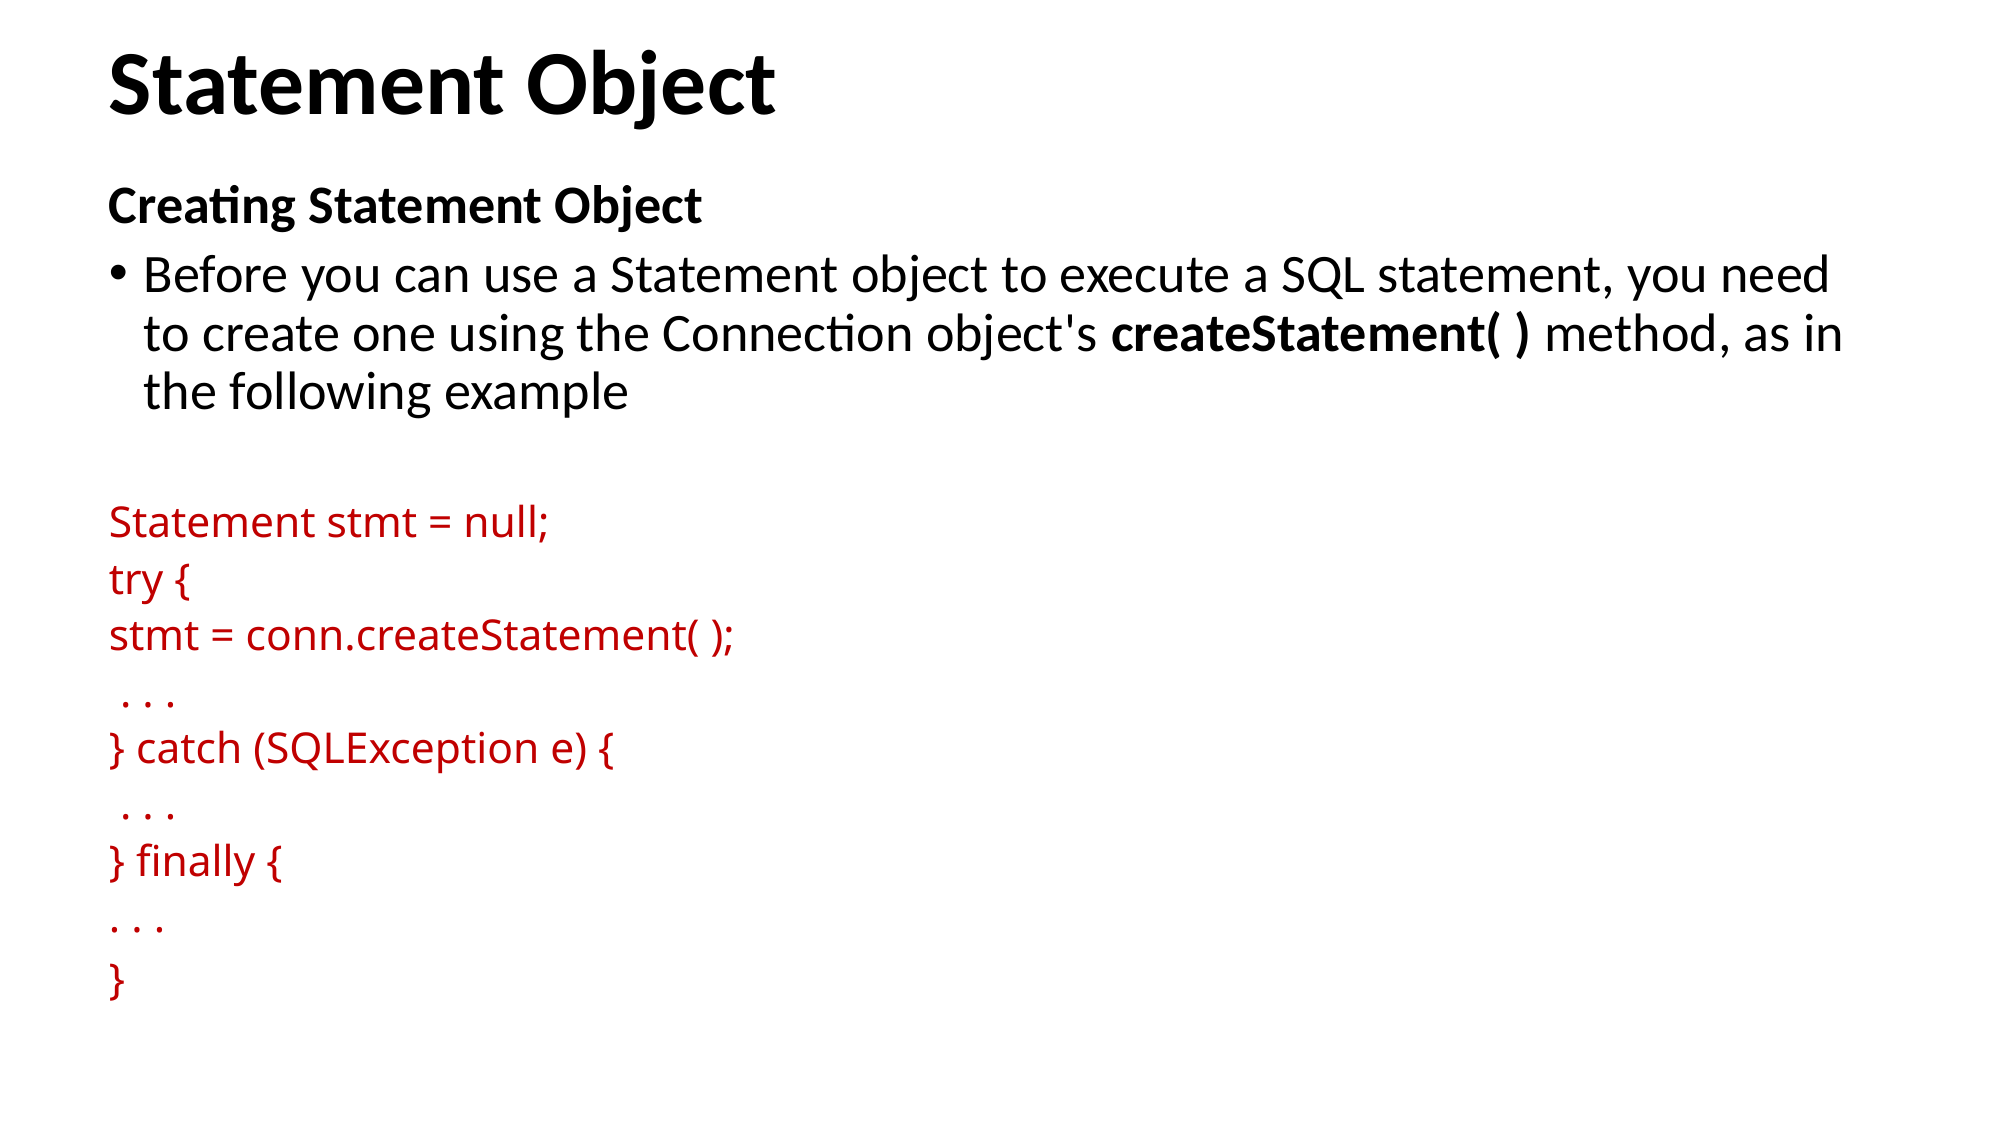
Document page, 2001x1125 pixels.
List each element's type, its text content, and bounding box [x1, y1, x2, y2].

title Statement Object [94, 18, 1819, 153]
list Creating Statement Object Before you can use a Statement object to execute a SQL statement, you need to create one using the Connection object's createStatement( ) method, as in the following example Statement stmt = null; try { stmt = conn.createStatement( ); . . . } catch (SQLException e) { . . . } finally { . . . } [94, 169, 1863, 1014]
